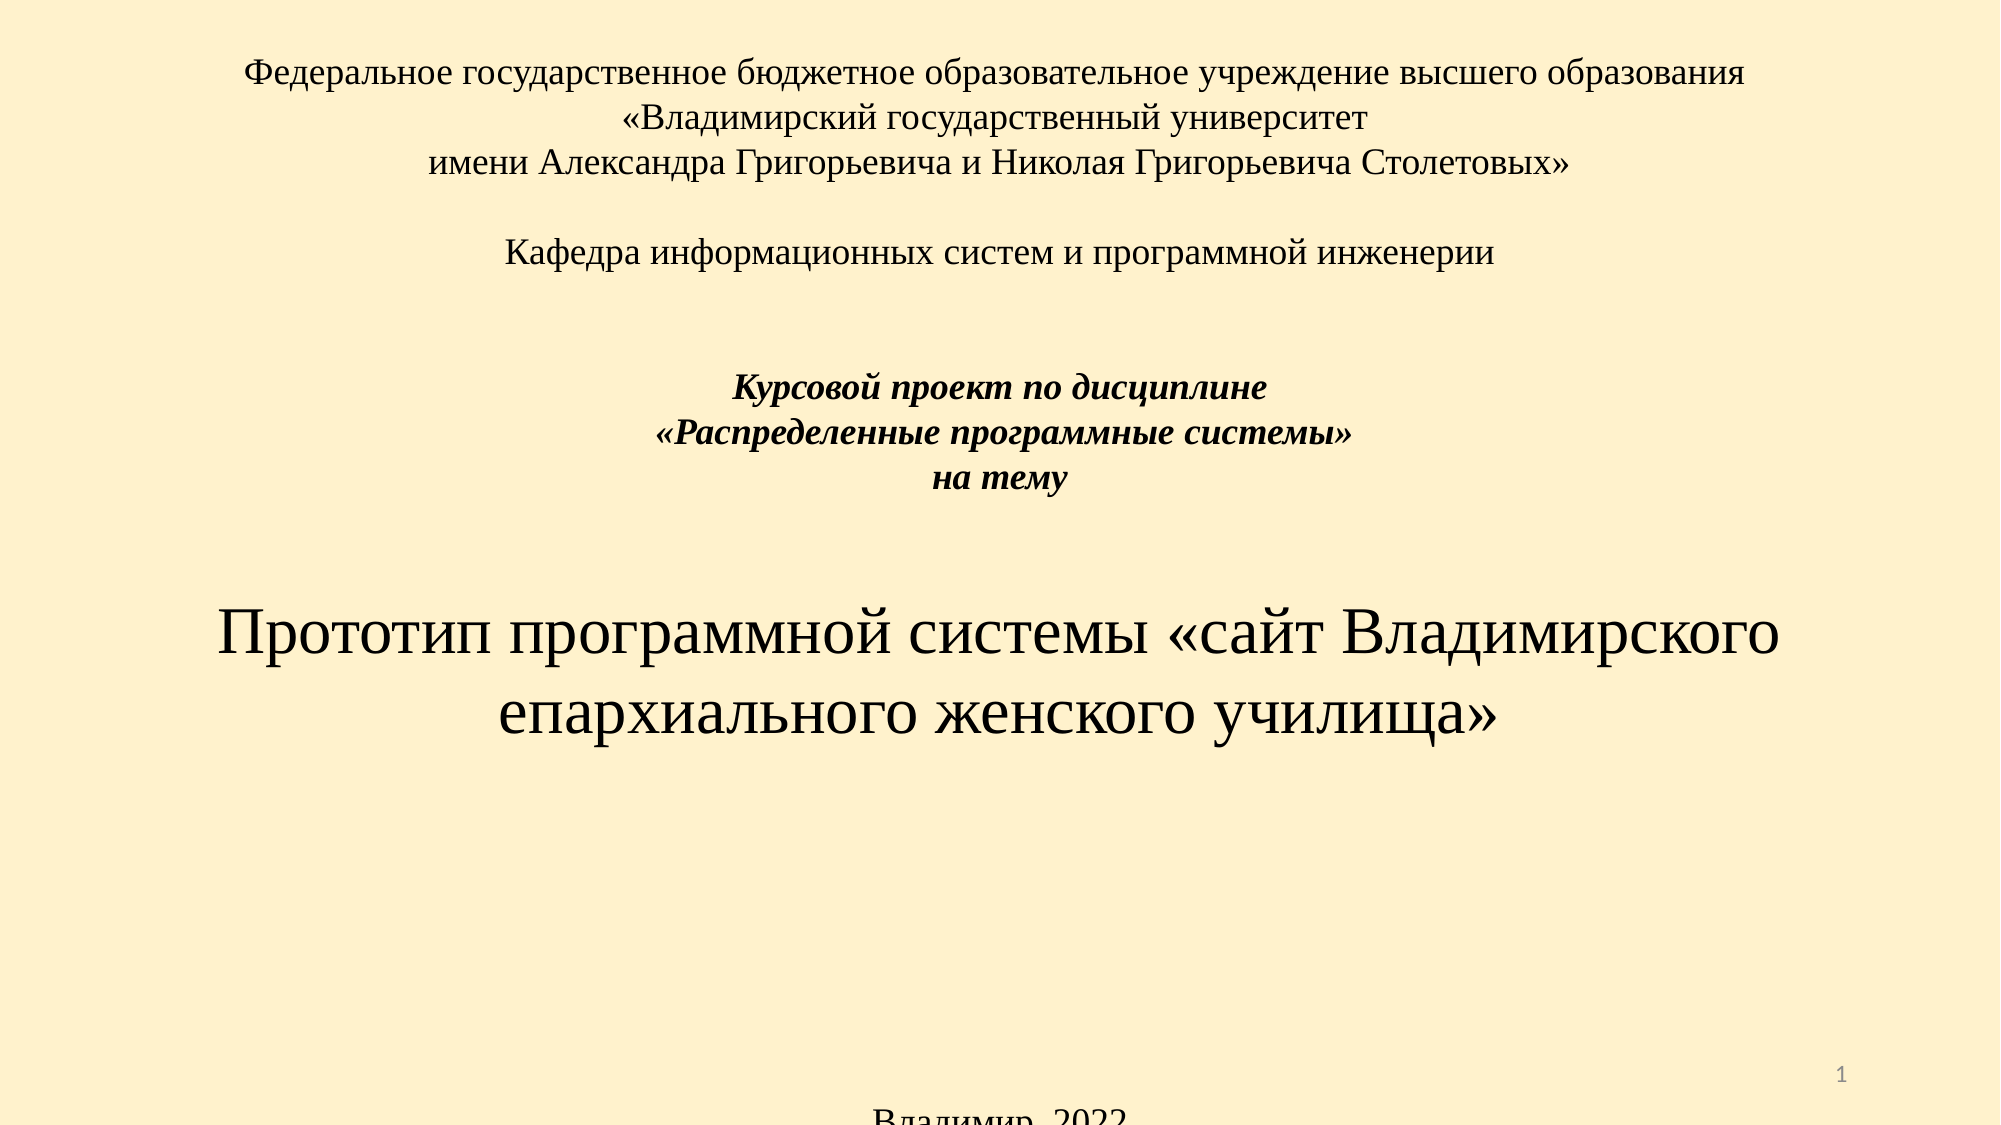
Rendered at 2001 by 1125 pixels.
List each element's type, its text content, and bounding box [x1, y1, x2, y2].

text_box Федеральное государственное бюджетное образовательное учреждение высшего образования «Владимирский государственный университет имени Александра Григорьевича и Николая Григорьевича Столетовых» Кафедра информационных систем и программной инженерии Курсовой проект по дисциплине «Распределенные программные системы» на тему Прототип программной системы «сайт Владимирского епархиального женского училища» Владимир, 2022 [0, 39, 2000, 1125]
slide_number 1 [1412, 1042, 1863, 1103]
